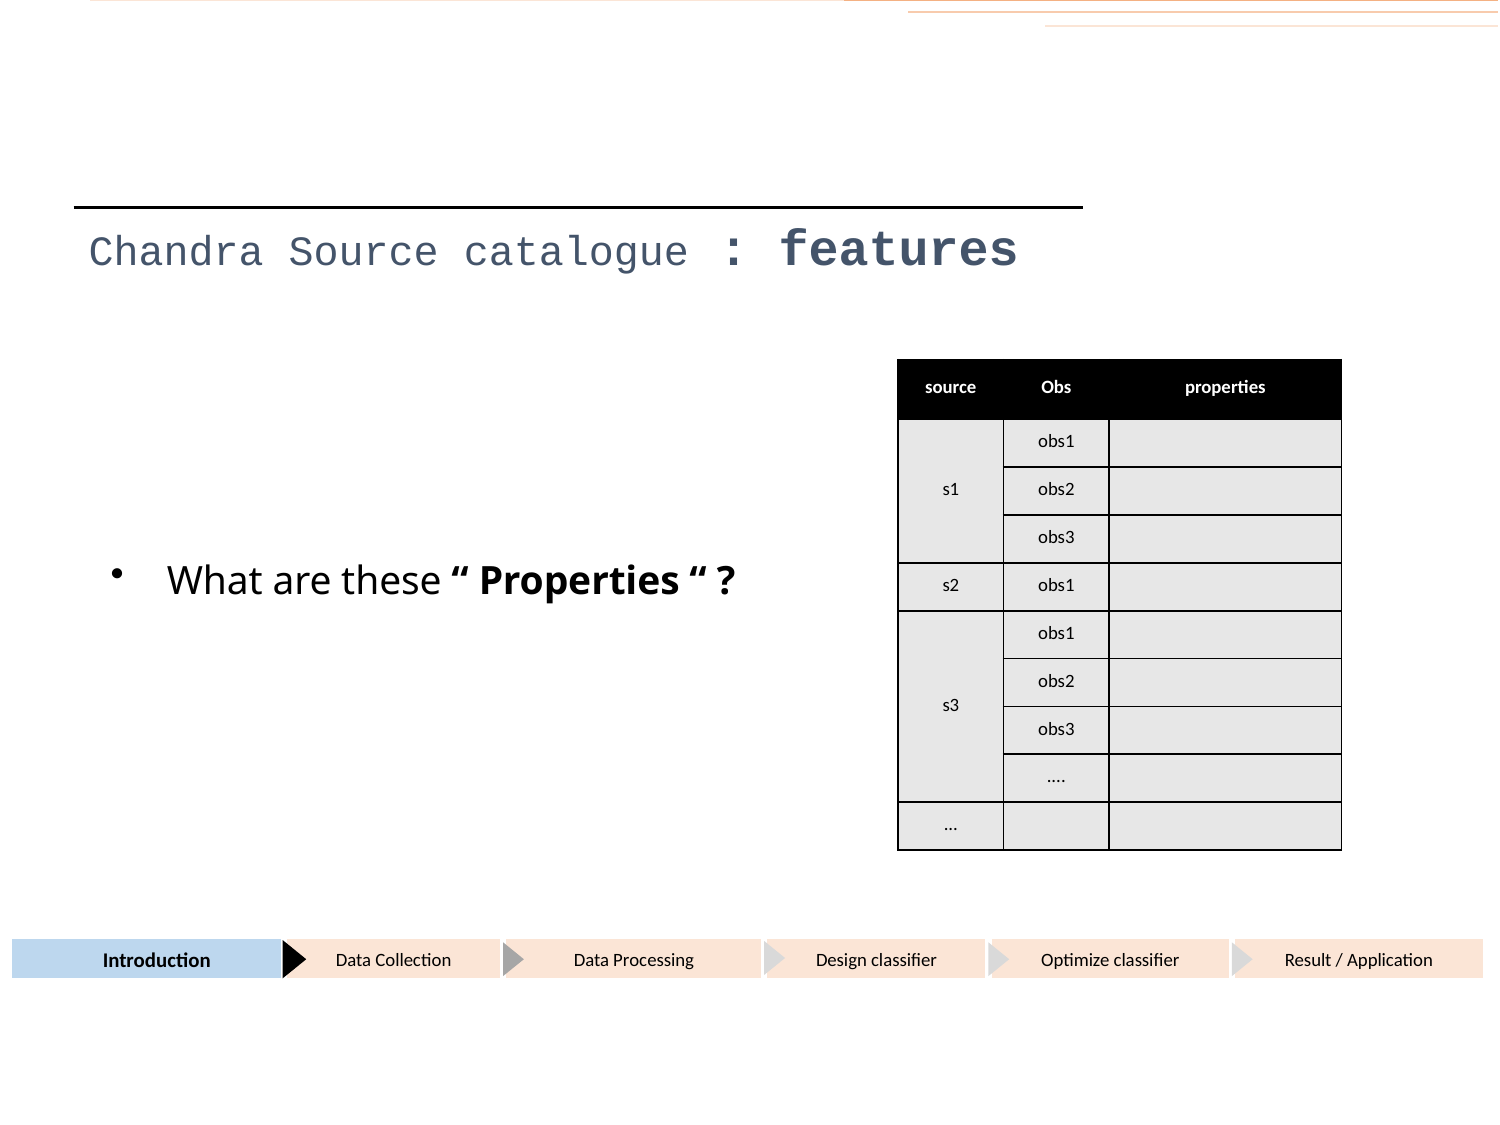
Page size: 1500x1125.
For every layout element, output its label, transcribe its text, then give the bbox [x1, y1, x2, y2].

text_box Introduction [8, 935, 283, 983]
table_cell [1110, 755, 1341, 801]
table_cell [1110, 564, 1341, 610]
table_cell obs1 [1004, 612, 1108, 658]
table_cell [1004, 803, 1108, 849]
table_cell [1110, 659, 1341, 706]
table_header source [899, 359, 1003, 418]
table_cell s3 [899, 612, 1003, 801]
table_cell [1110, 707, 1341, 753]
text_box [1230, 940, 1255, 979]
list What are these “ Properties “ ? [95, 548, 897, 593]
table_cell obs1 [1004, 564, 1108, 610]
text_box [282, 940, 307, 979]
table_cell .... [1004, 755, 1108, 801]
table_cell s2 [899, 564, 1003, 610]
table_cell obs2 [1004, 468, 1108, 514]
text_box [987, 940, 1011, 979]
text_box [501, 940, 526, 979]
text_box Optimize classifier [987, 935, 1231, 983]
text_box Data Processing [502, 935, 763, 983]
table_cell [1110, 468, 1341, 514]
table_cell ... [899, 803, 1003, 849]
table_cell obs3 [1004, 707, 1108, 753]
table_cell obs3 [1004, 516, 1108, 562]
table_cell obs2 [1004, 659, 1108, 706]
table_cell obs1 [1004, 420, 1108, 466]
table_header Obs [1004, 359, 1108, 418]
text_box Data Collection [283, 935, 502, 983]
table_cell [1110, 420, 1341, 466]
table_cell [1110, 612, 1341, 658]
table_cell [1110, 803, 1341, 849]
table_header properties [1110, 359, 1341, 418]
text_box Design classifier [763, 935, 987, 983]
text_box Result / Application [1231, 935, 1487, 983]
text_box [763, 938, 787, 978]
title Chandra Source catalogue : features [73, 175, 1151, 317]
table_cell [1110, 516, 1341, 562]
table_cell s1 [899, 420, 1003, 562]
